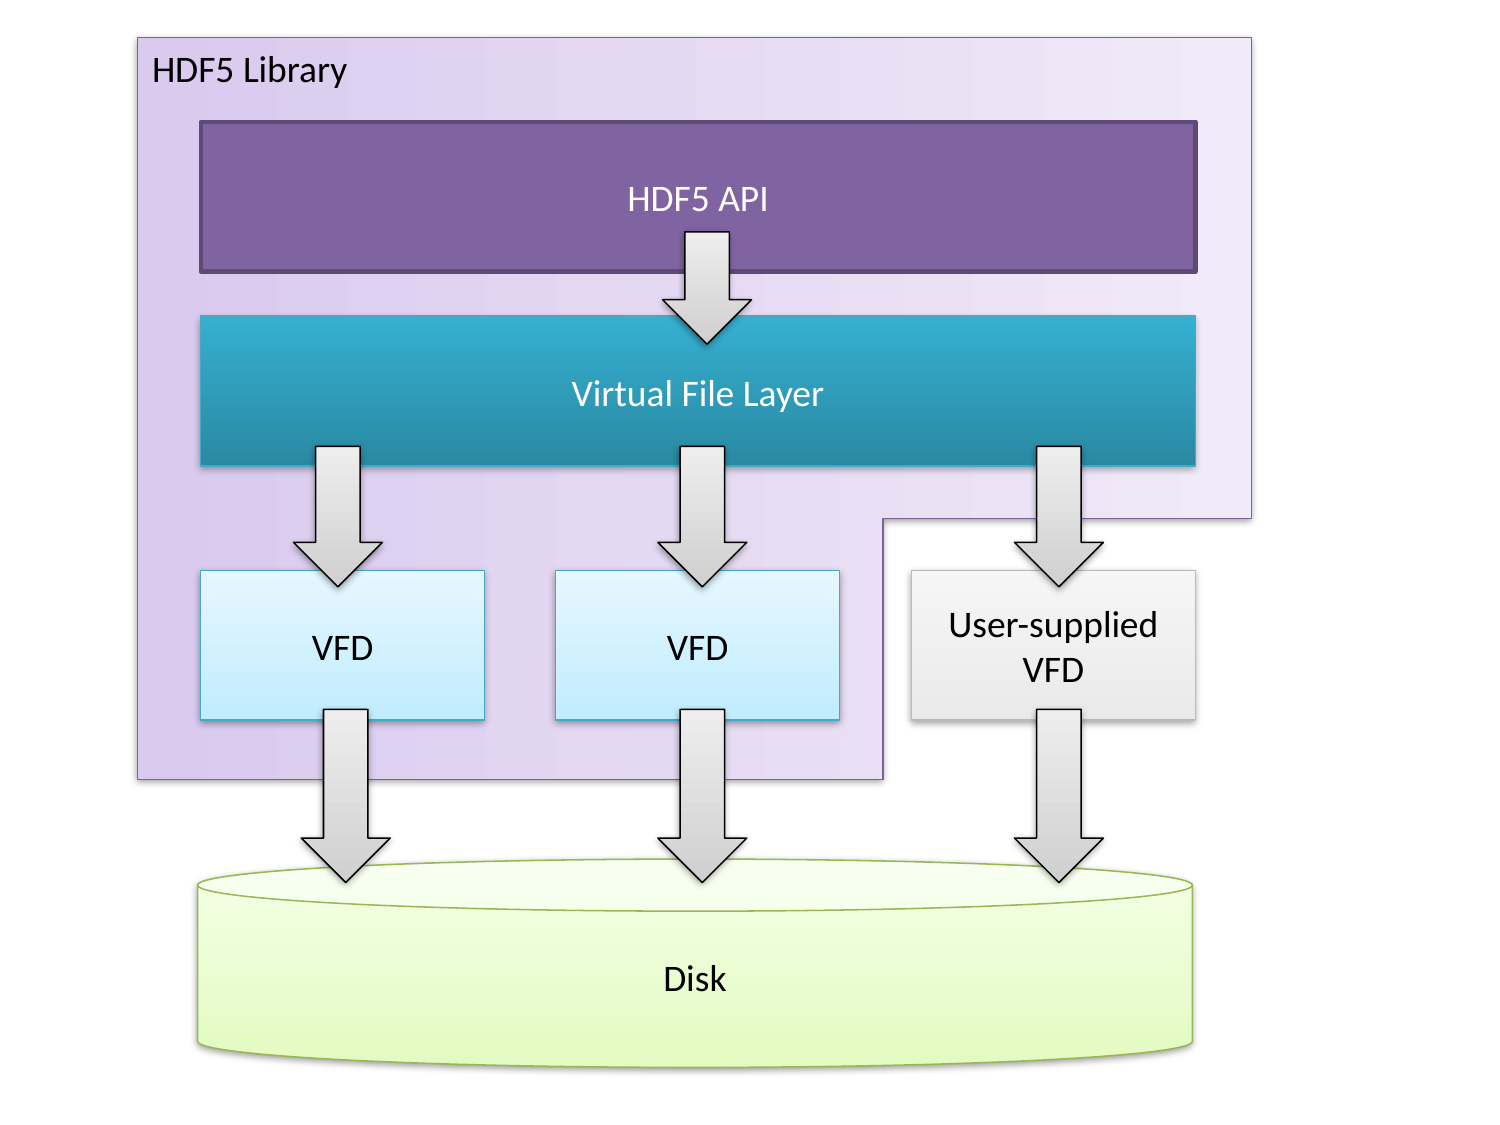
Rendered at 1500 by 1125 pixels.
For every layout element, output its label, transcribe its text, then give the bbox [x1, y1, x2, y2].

text_box [1013, 445, 1105, 588]
text_box Disk [196, 867, 1194, 1069]
text_box [657, 445, 748, 588]
text_box Disk [734, 858, 1033, 867]
text_box Virtual File Layer [200, 315, 1196, 467]
text_box VFD [200, 570, 485, 721]
text_box [137, 37, 1252, 780]
text_box [1013, 708, 1105, 884]
text_box [292, 445, 384, 588]
text_box User-supplied VFD [911, 570, 1196, 721]
text_box [657, 708, 748, 884]
text_box HDF5 Library [137, 37, 819, 98]
text_box [661, 231, 753, 345]
text_box VFD [555, 570, 840, 721]
text_box Disk [371, 858, 669, 867]
text_box [300, 708, 391, 884]
text_box HDF5 API [199, 120, 1198, 274]
